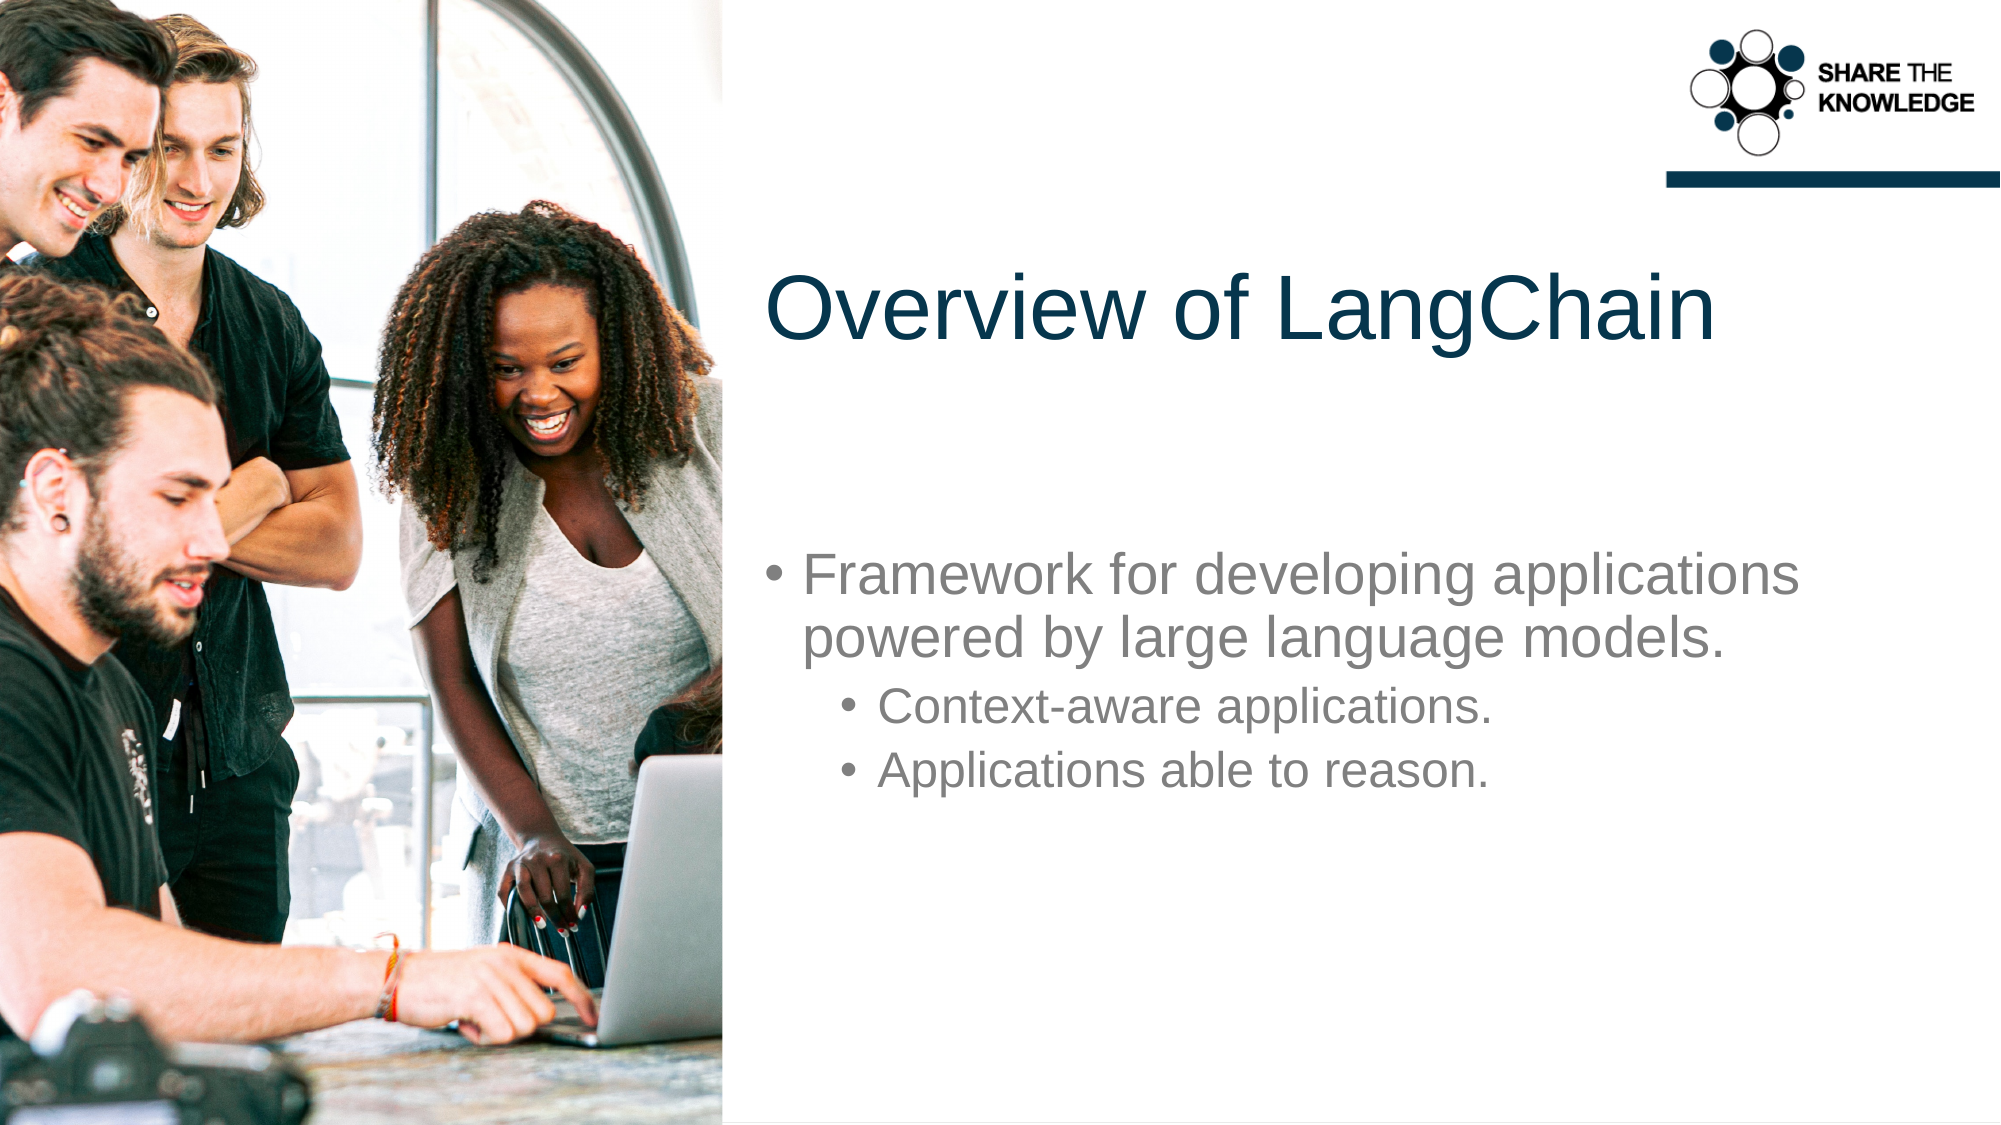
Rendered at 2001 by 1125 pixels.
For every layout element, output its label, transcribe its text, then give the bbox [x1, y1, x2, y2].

list Framework for developing applications powered by large language models. Context-aware applications. Applications able to reason. [750, 536, 1940, 1125]
title Overview of LangChain [750, 253, 1940, 484]
picture [0, 0, 2000, 1125]
